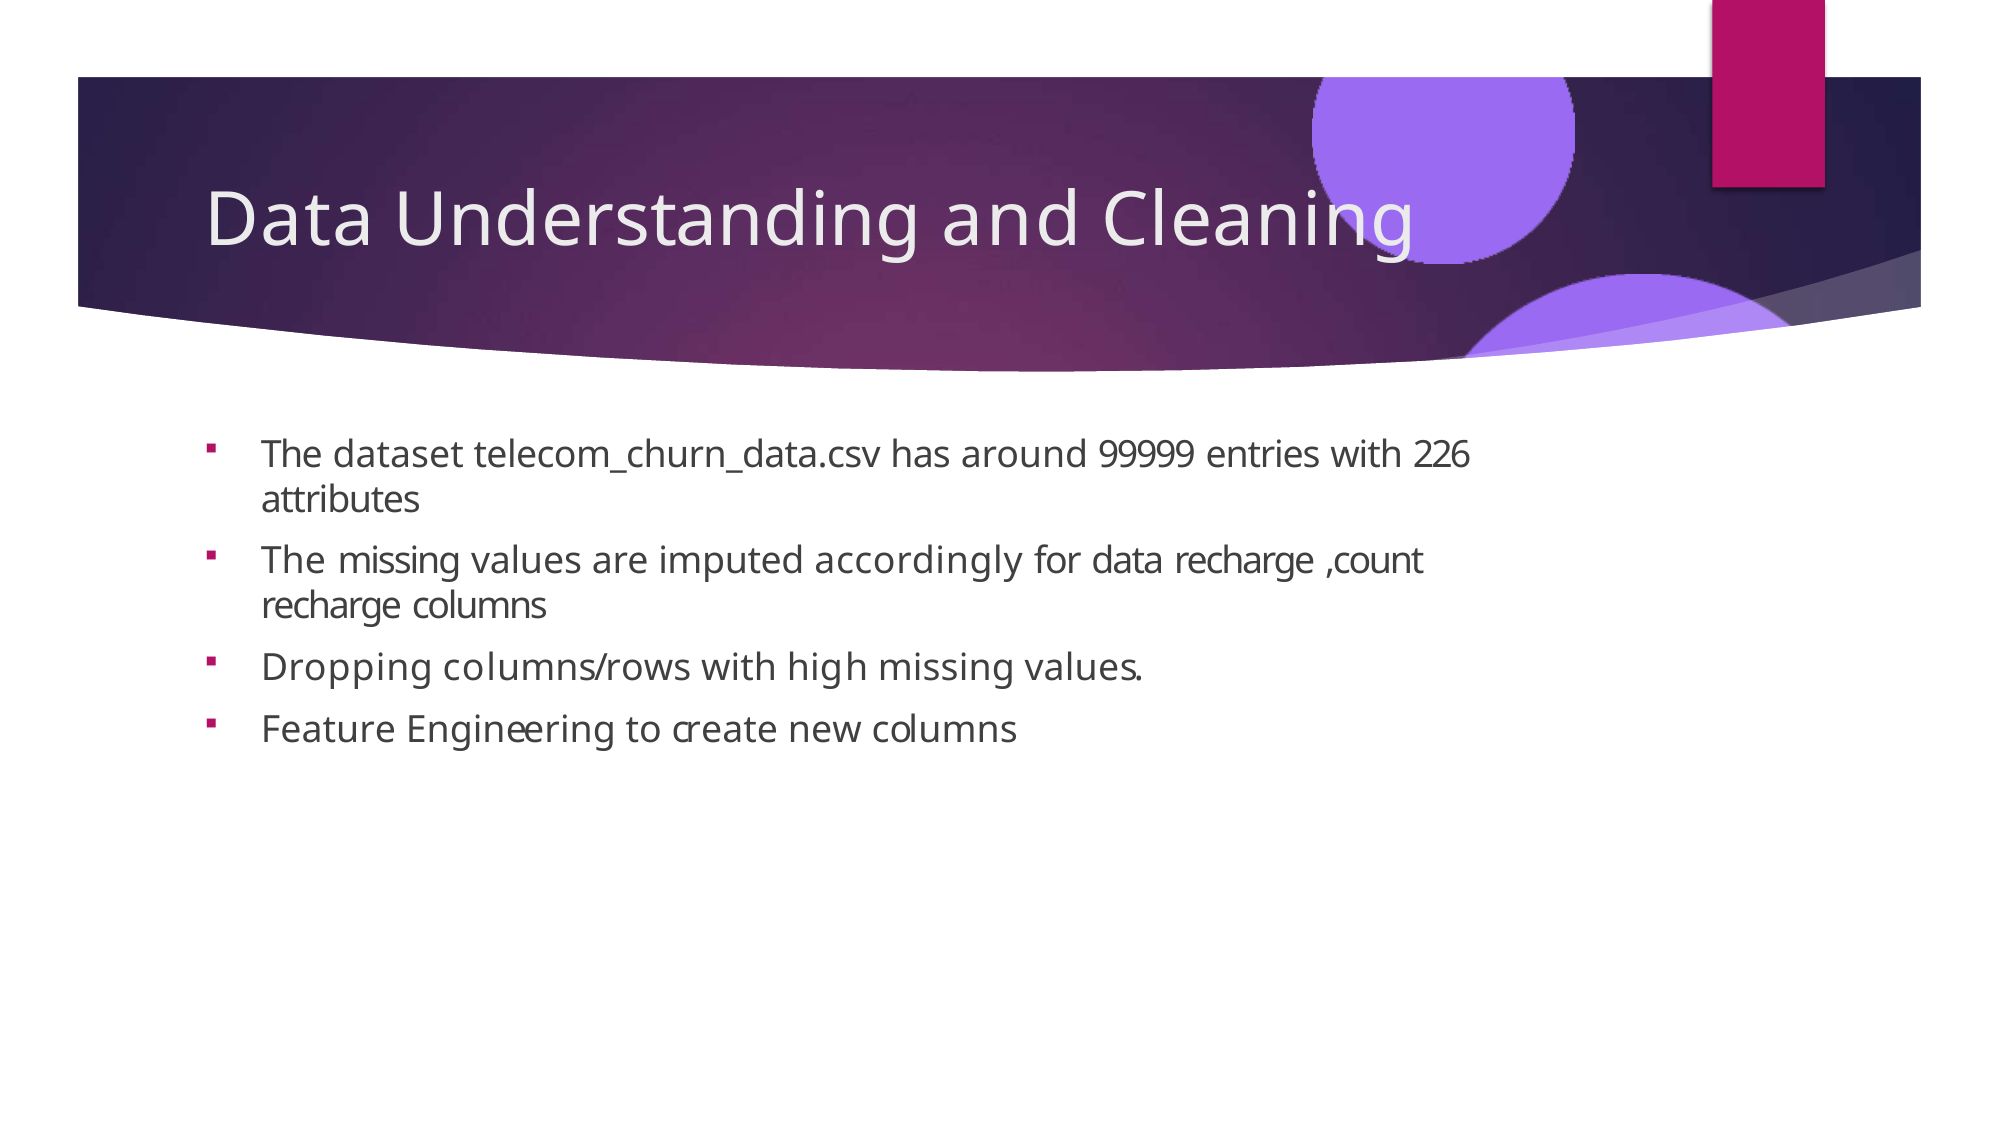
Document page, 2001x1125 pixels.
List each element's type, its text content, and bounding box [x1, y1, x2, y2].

text_box The dataset telecom_churn_data.csv has around 99999 entries with 226 attributes The missing values are imputed accordingly for data recharge ,count recharge columns Dropping columns/rows with high missing values. Feature Engineering to create new columns [202, 427, 1554, 750]
picture [647, 359, 1431, 371]
title Data Understanding and Cleaning [202, 168, 1463, 359]
picture [79, 0, 1920, 355]
